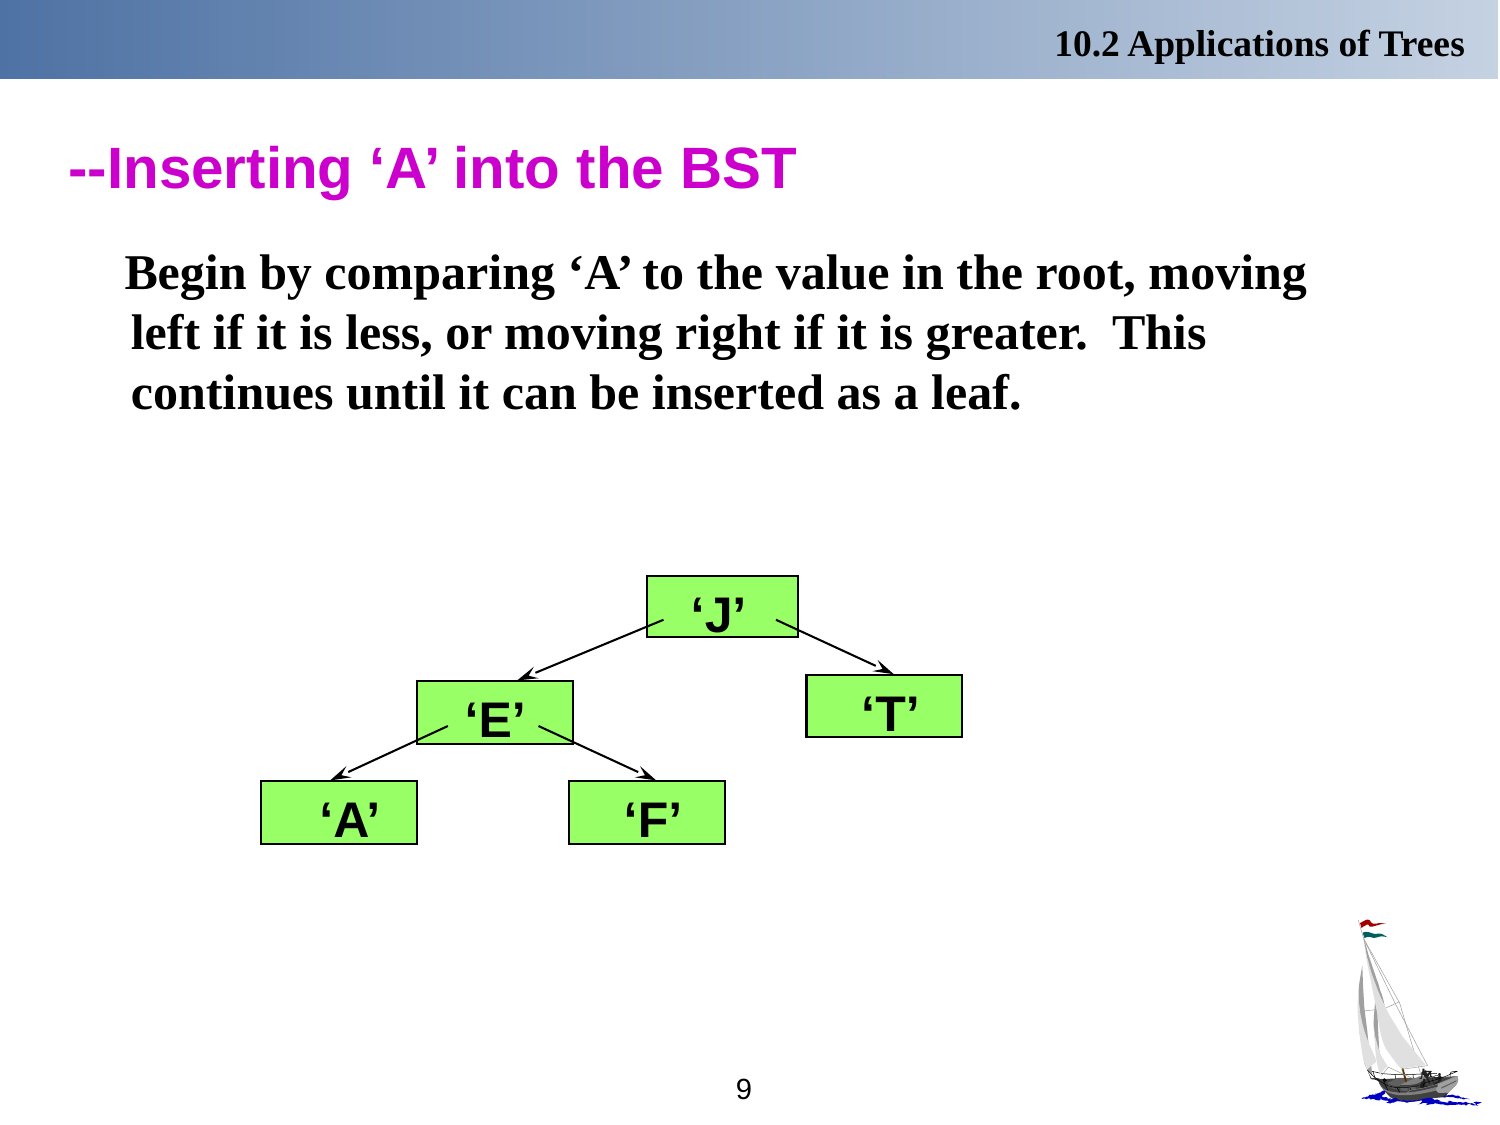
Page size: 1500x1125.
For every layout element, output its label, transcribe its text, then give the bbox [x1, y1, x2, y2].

text_box [698, 781, 725, 844]
text_box [568, 781, 594, 844]
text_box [775, 619, 963, 749]
text_box ‘F’ [594, 779, 698, 855]
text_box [261, 725, 449, 855]
list Begin by comparing ‘A’ to the value in the root, moving left if it is less, or moving right if it is greater. This continues until it can be inserted as a leaf. [59, 231, 1391, 457]
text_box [416, 619, 664, 755]
slide_number 9 [666, 1049, 768, 1125]
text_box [646, 574, 799, 651]
text_box [634, 766, 655, 779]
title --Inserting ‘A’ into the BST [53, 101, 1429, 208]
text_box 10.2 Applications of Trees [597, 11, 1490, 72]
picture [0, 0, 1500, 79]
